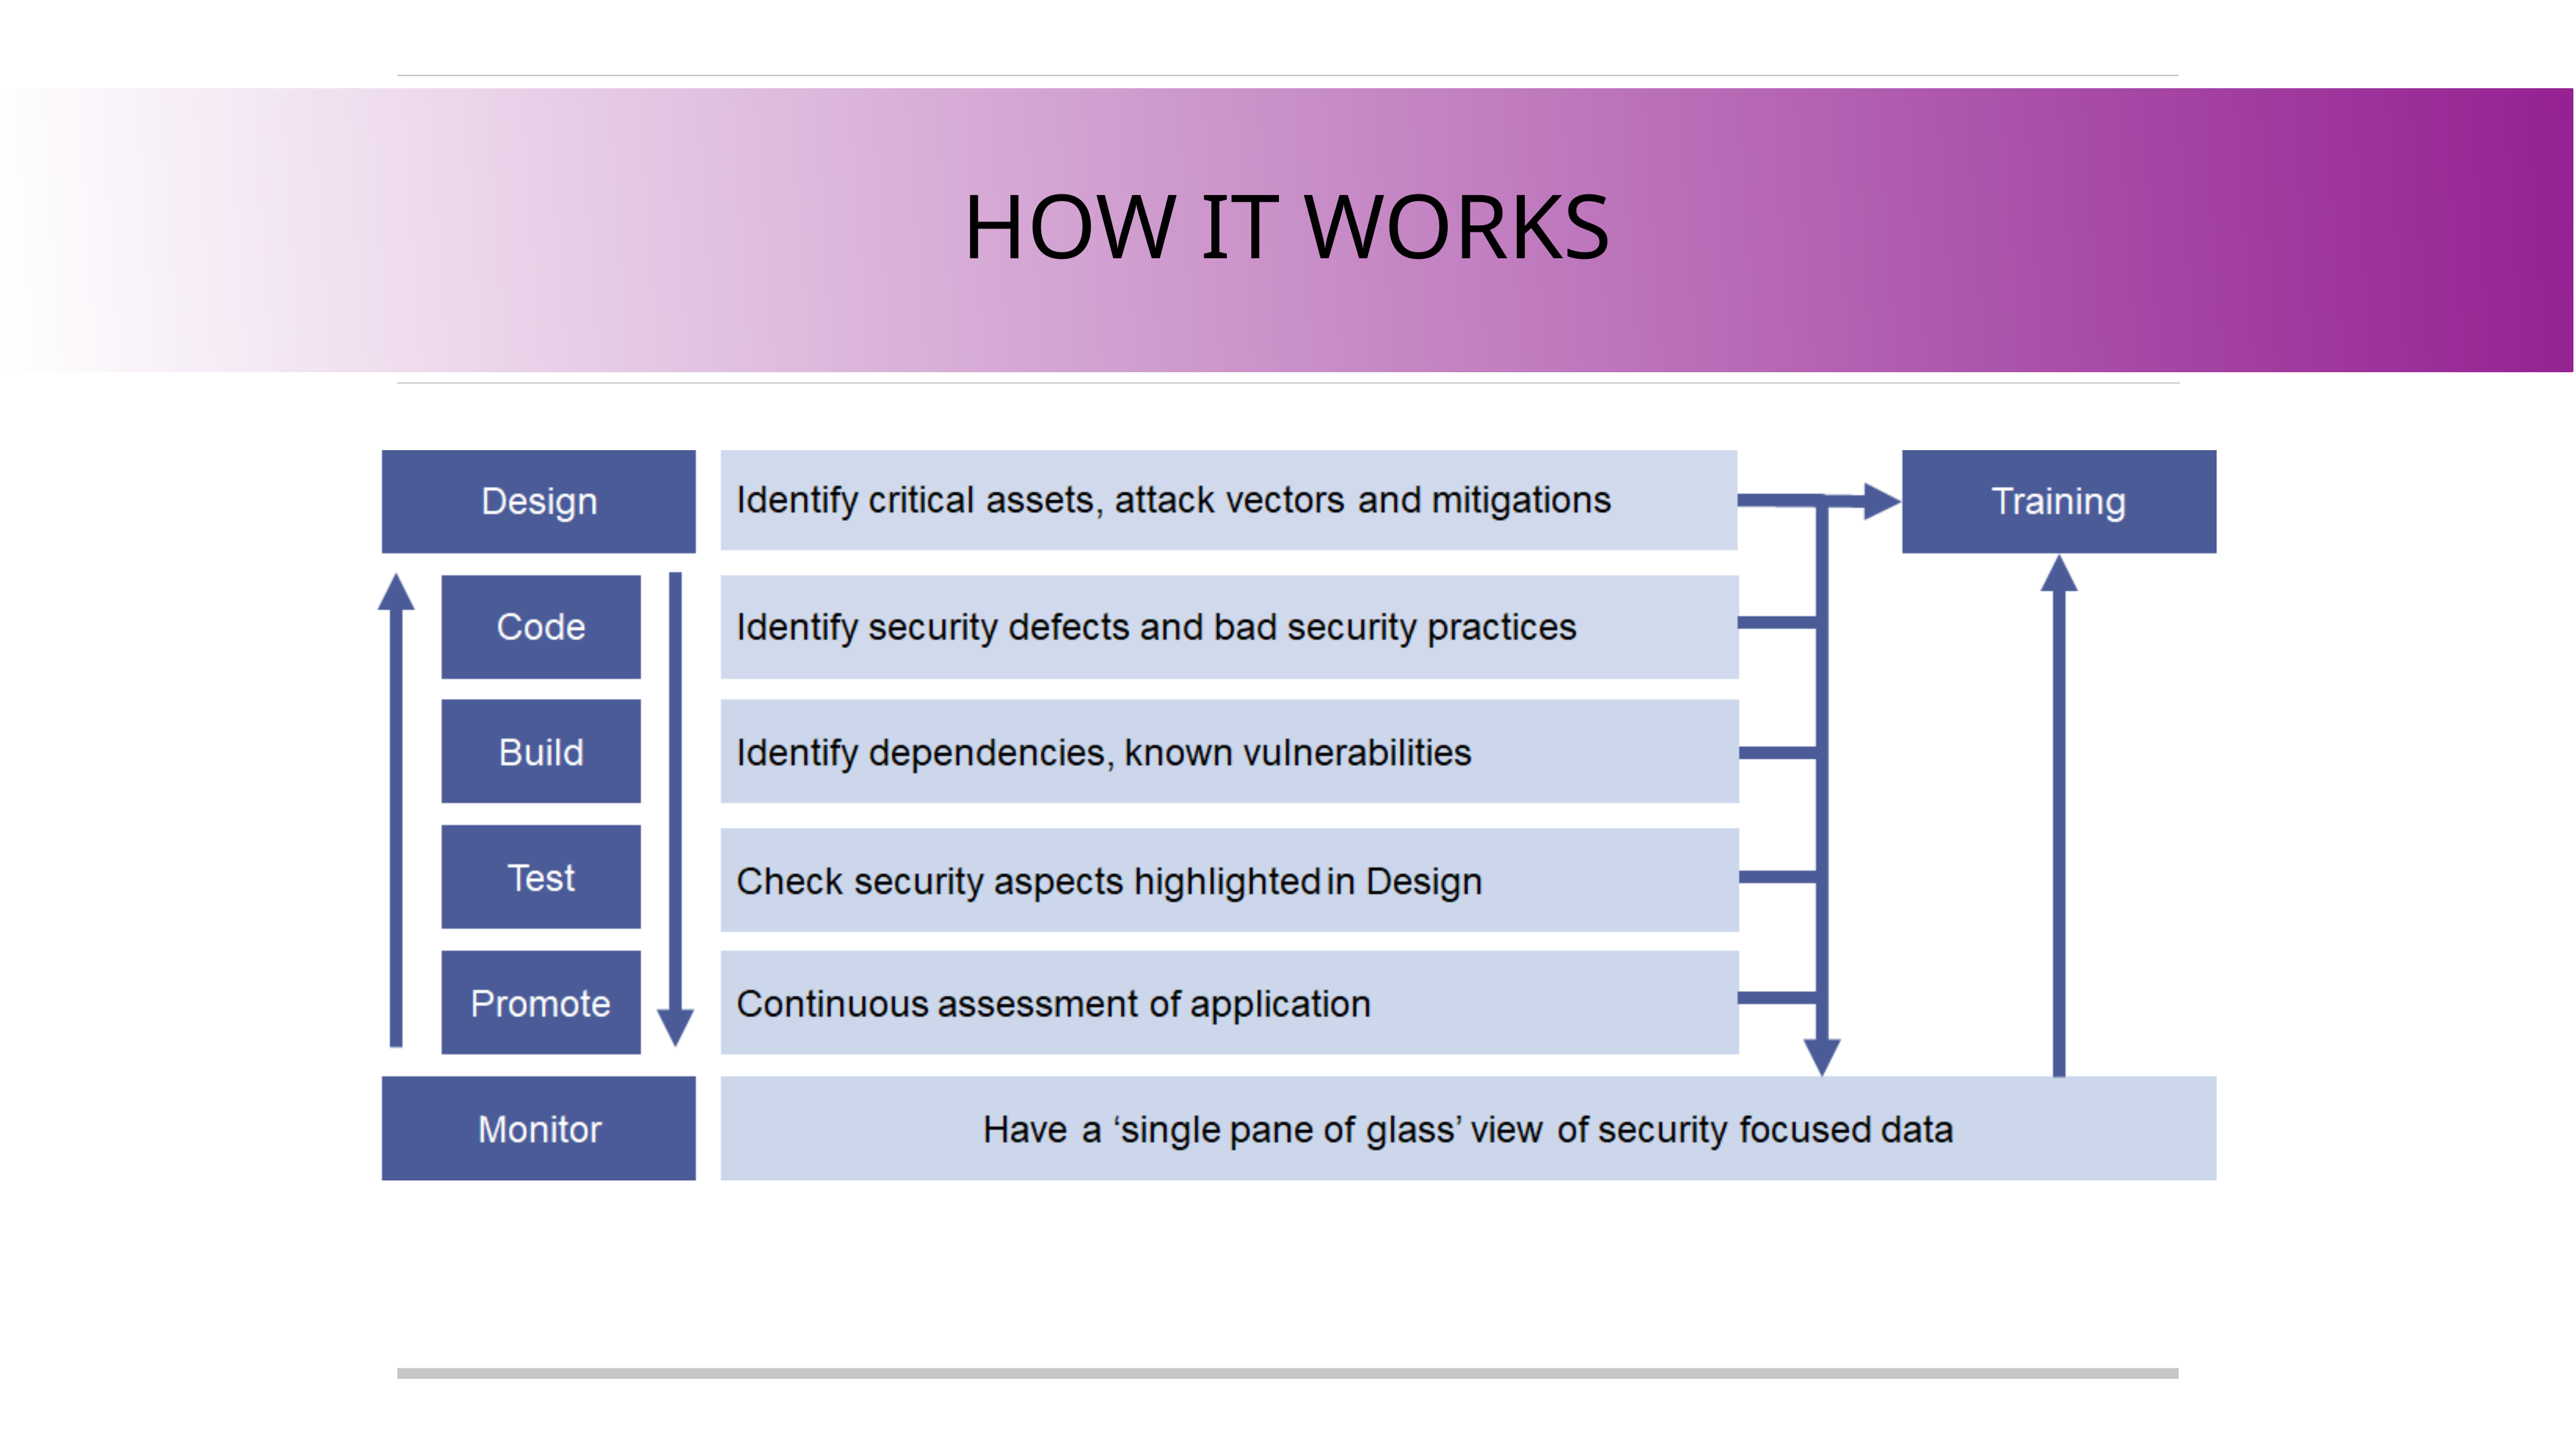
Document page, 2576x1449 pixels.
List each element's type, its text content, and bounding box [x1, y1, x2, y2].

picture [357, 450, 2217, 1180]
title how it works [1, 88, 2573, 372]
